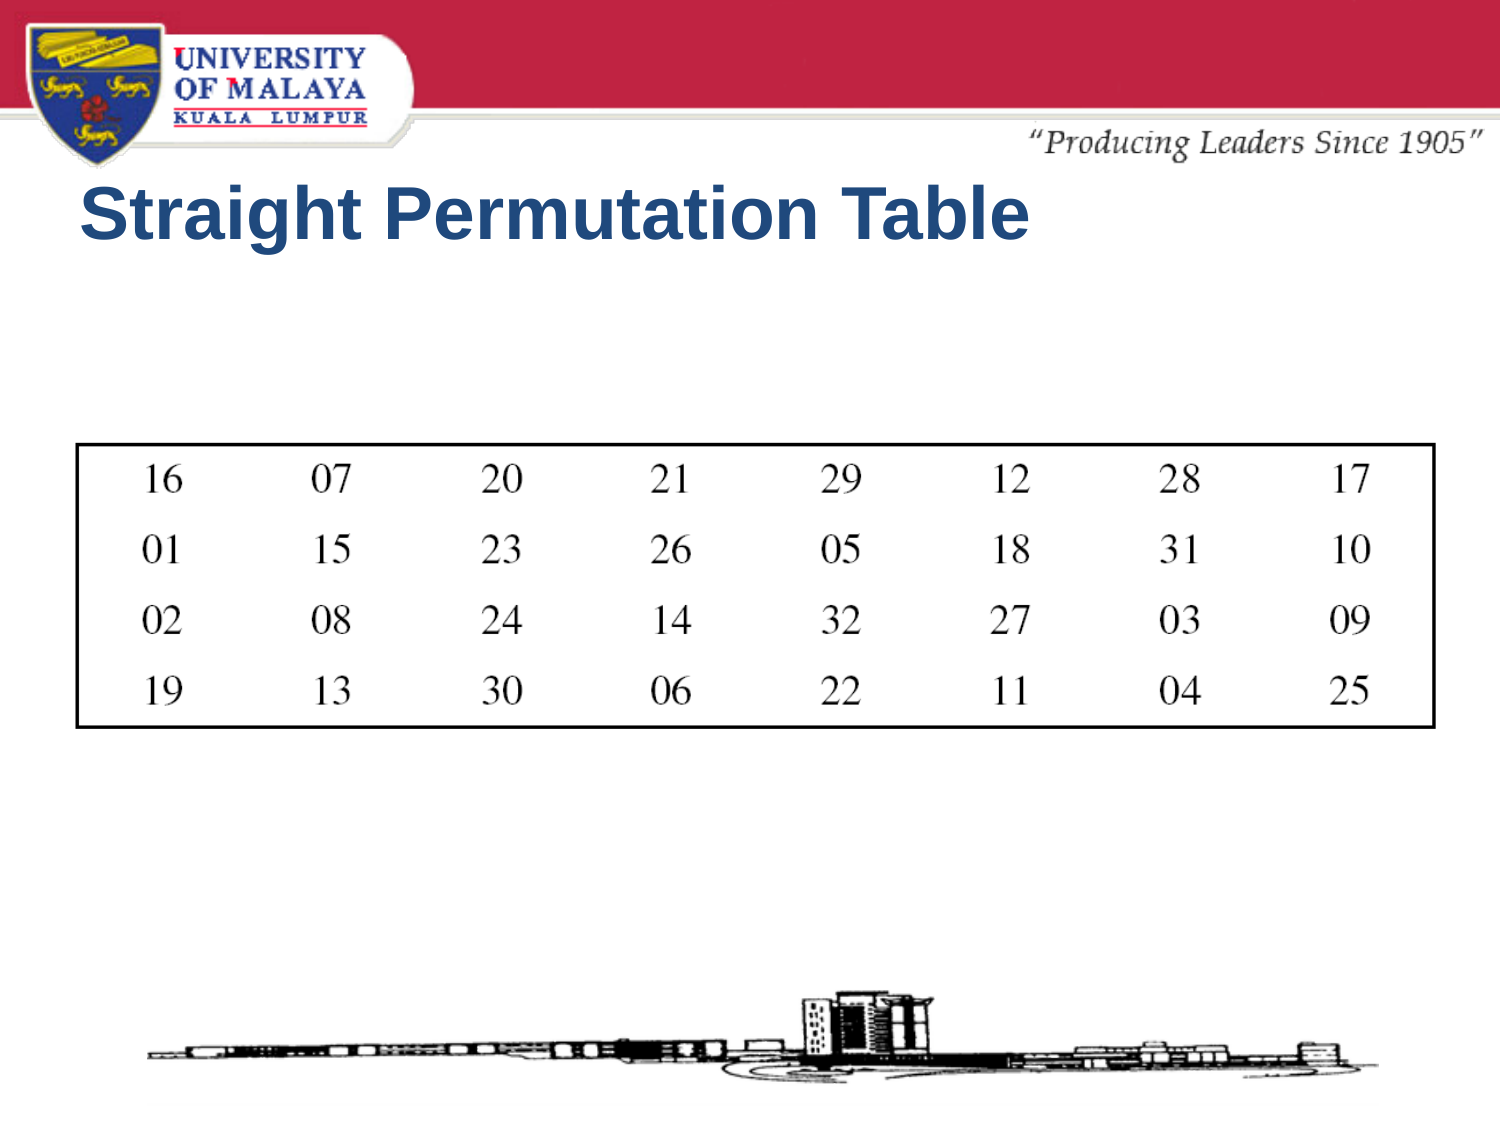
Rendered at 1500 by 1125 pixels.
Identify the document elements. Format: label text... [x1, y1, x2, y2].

picture [0, 0, 1500, 169]
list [64, 435, 1451, 750]
picture [147, 989, 1379, 1106]
title Straight Permutation Table [64, 150, 1448, 263]
